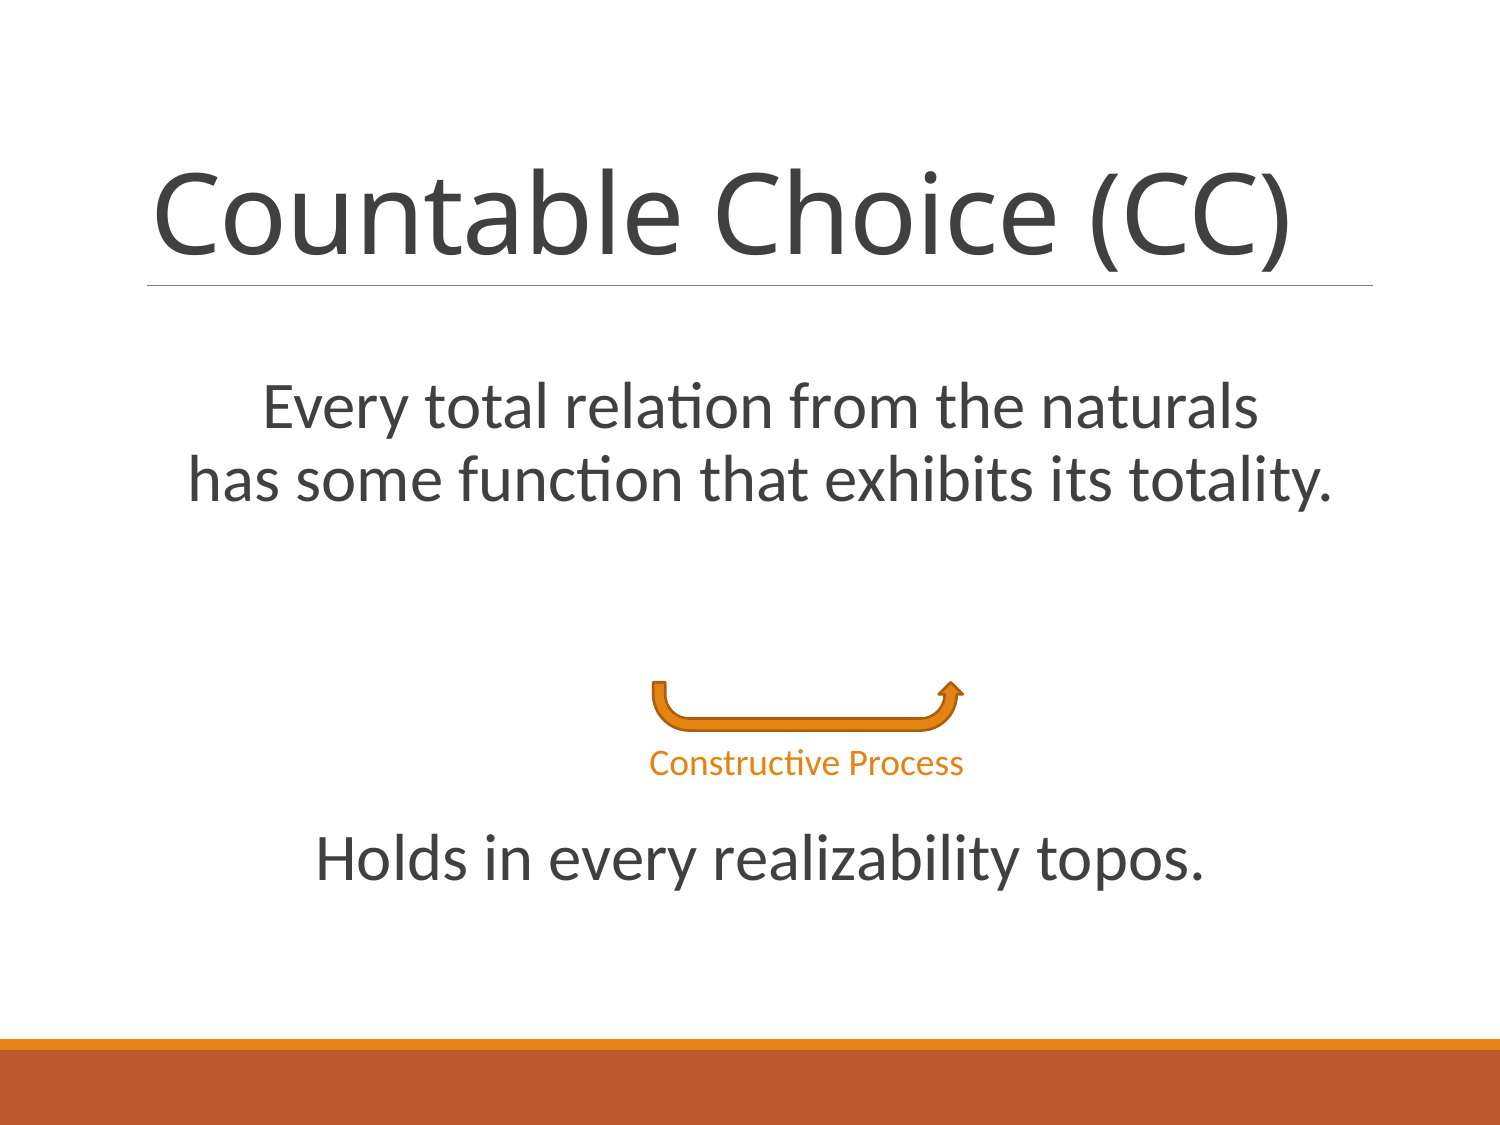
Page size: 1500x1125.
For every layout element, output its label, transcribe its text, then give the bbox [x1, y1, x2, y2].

title Countable Choice (CC) [135, 47, 1373, 285]
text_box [631, 681, 982, 792]
